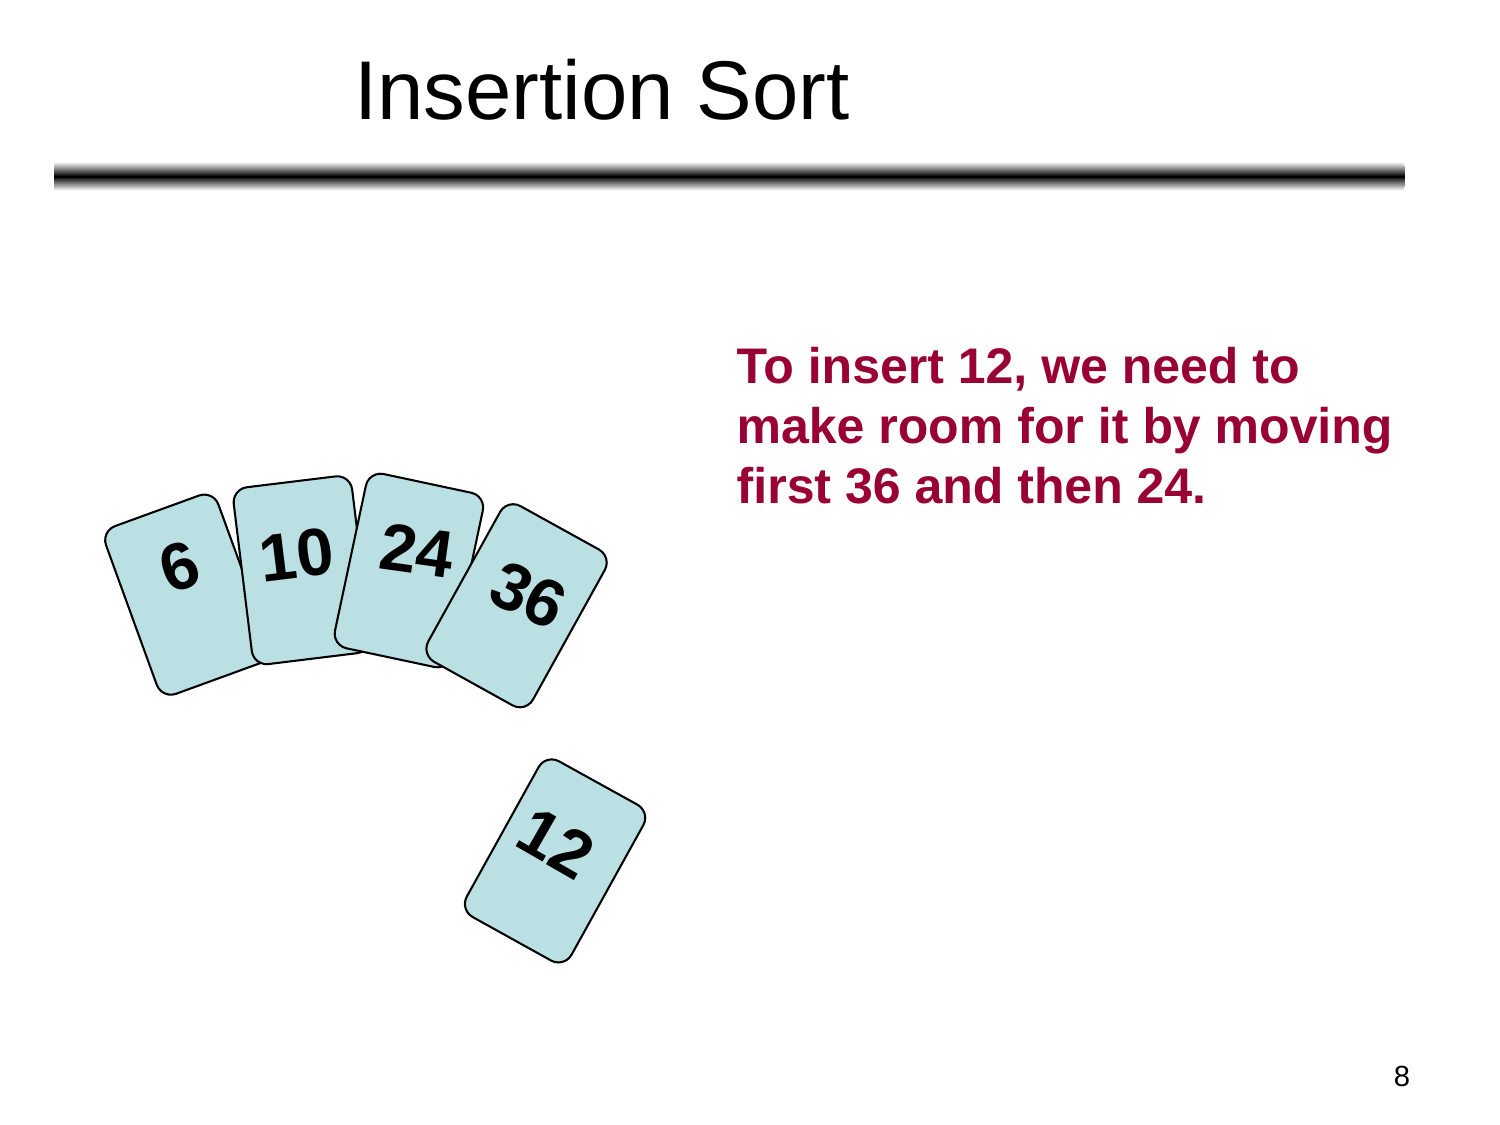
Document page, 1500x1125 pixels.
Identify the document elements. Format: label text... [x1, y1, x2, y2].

title Insertion Sort [83, 101, 1122, 144]
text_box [127, 480, 471, 685]
text_box [474, 504, 607, 642]
text_box 36 [474, 526, 598, 657]
text_box To insert 12, we need to make room for it by moving first 36 and then 24. [721, 326, 1421, 522]
slide_number 8 [1074, 1049, 1425, 1103]
text_box [474, 619, 557, 708]
text_box [464, 759, 646, 963]
text_box 12 [489, 772, 628, 908]
